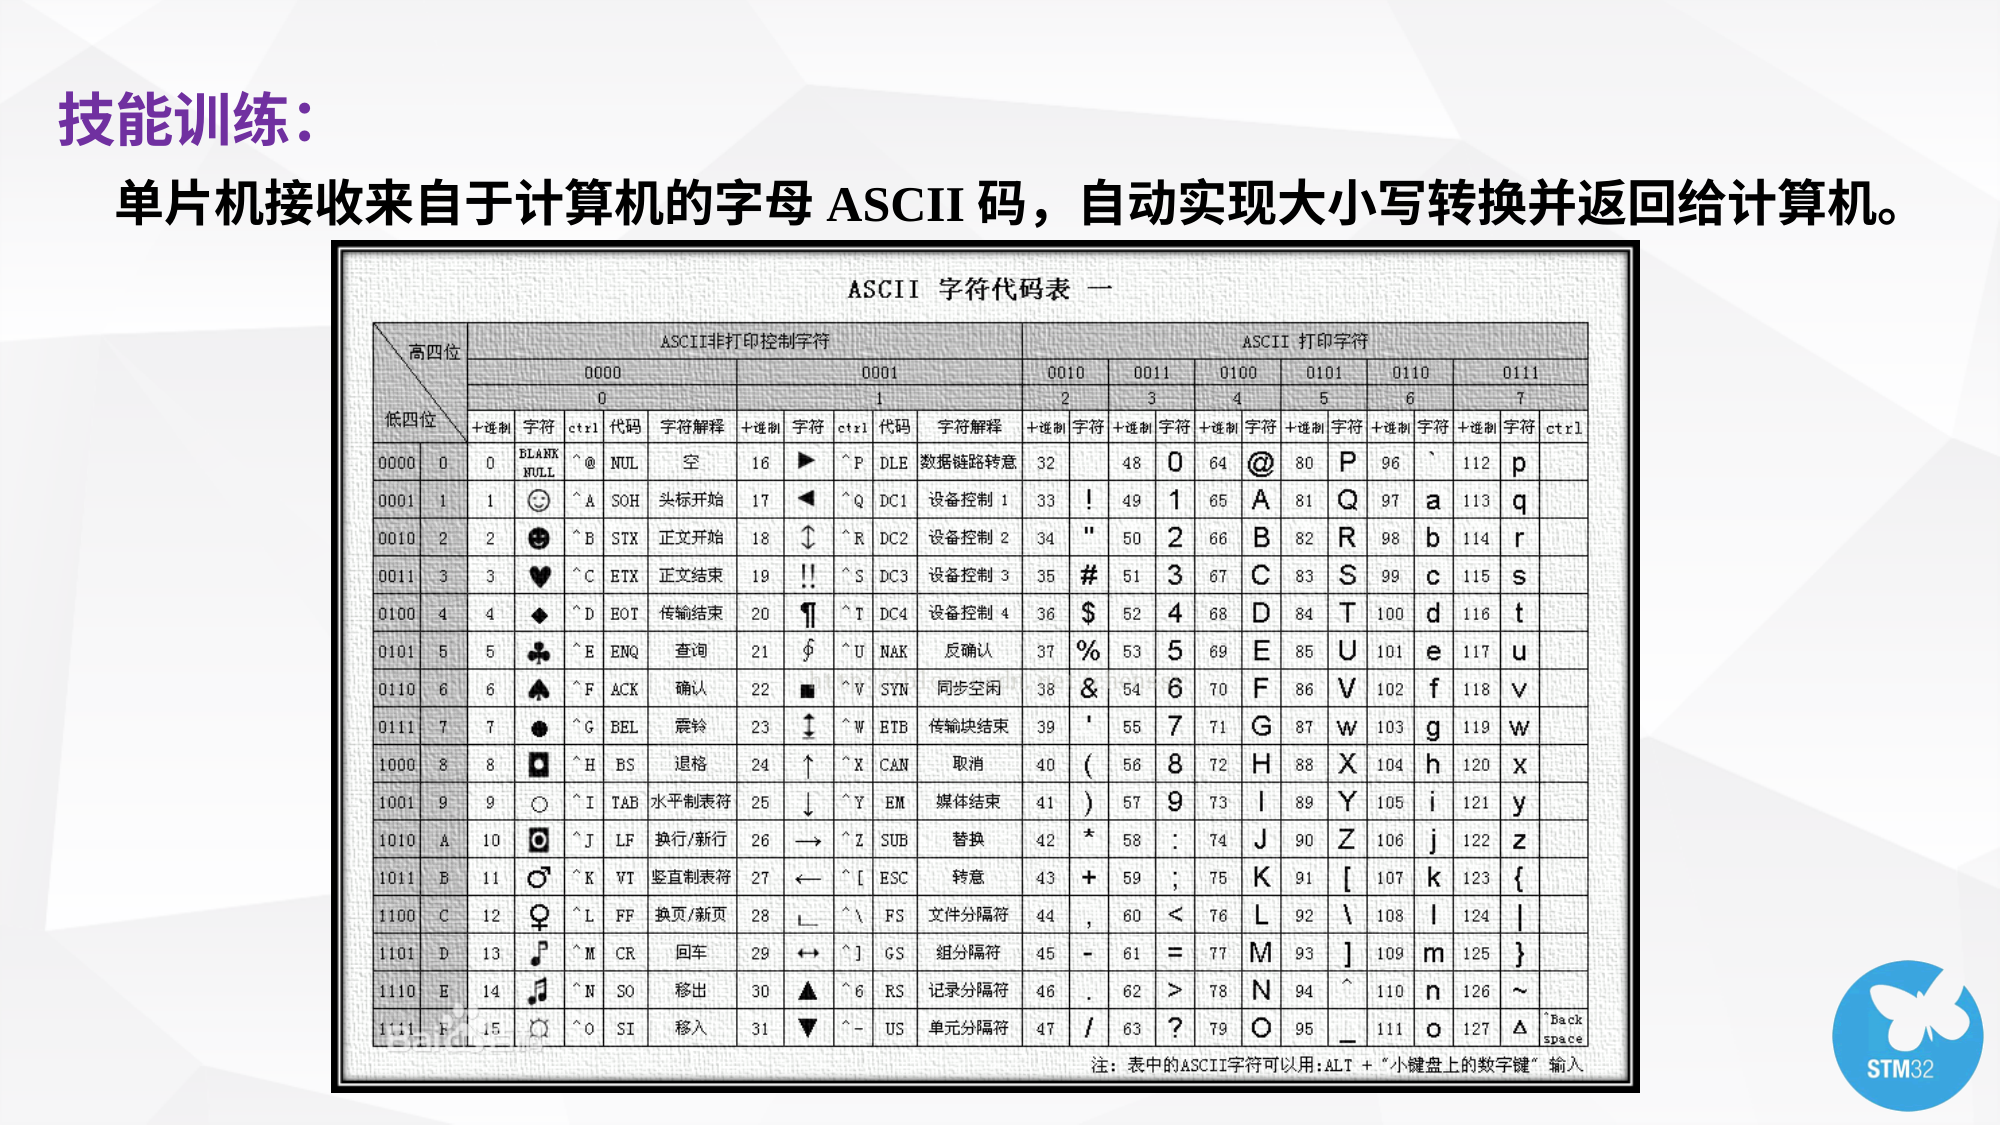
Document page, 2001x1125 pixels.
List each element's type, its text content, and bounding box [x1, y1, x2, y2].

picture [0, 0, 2000, 1125]
text_box 技能训练： 单片机接收来自于计算机的字母ASCII码，自动实现大小写转换并返回给计算机。 [42, 55, 1958, 239]
